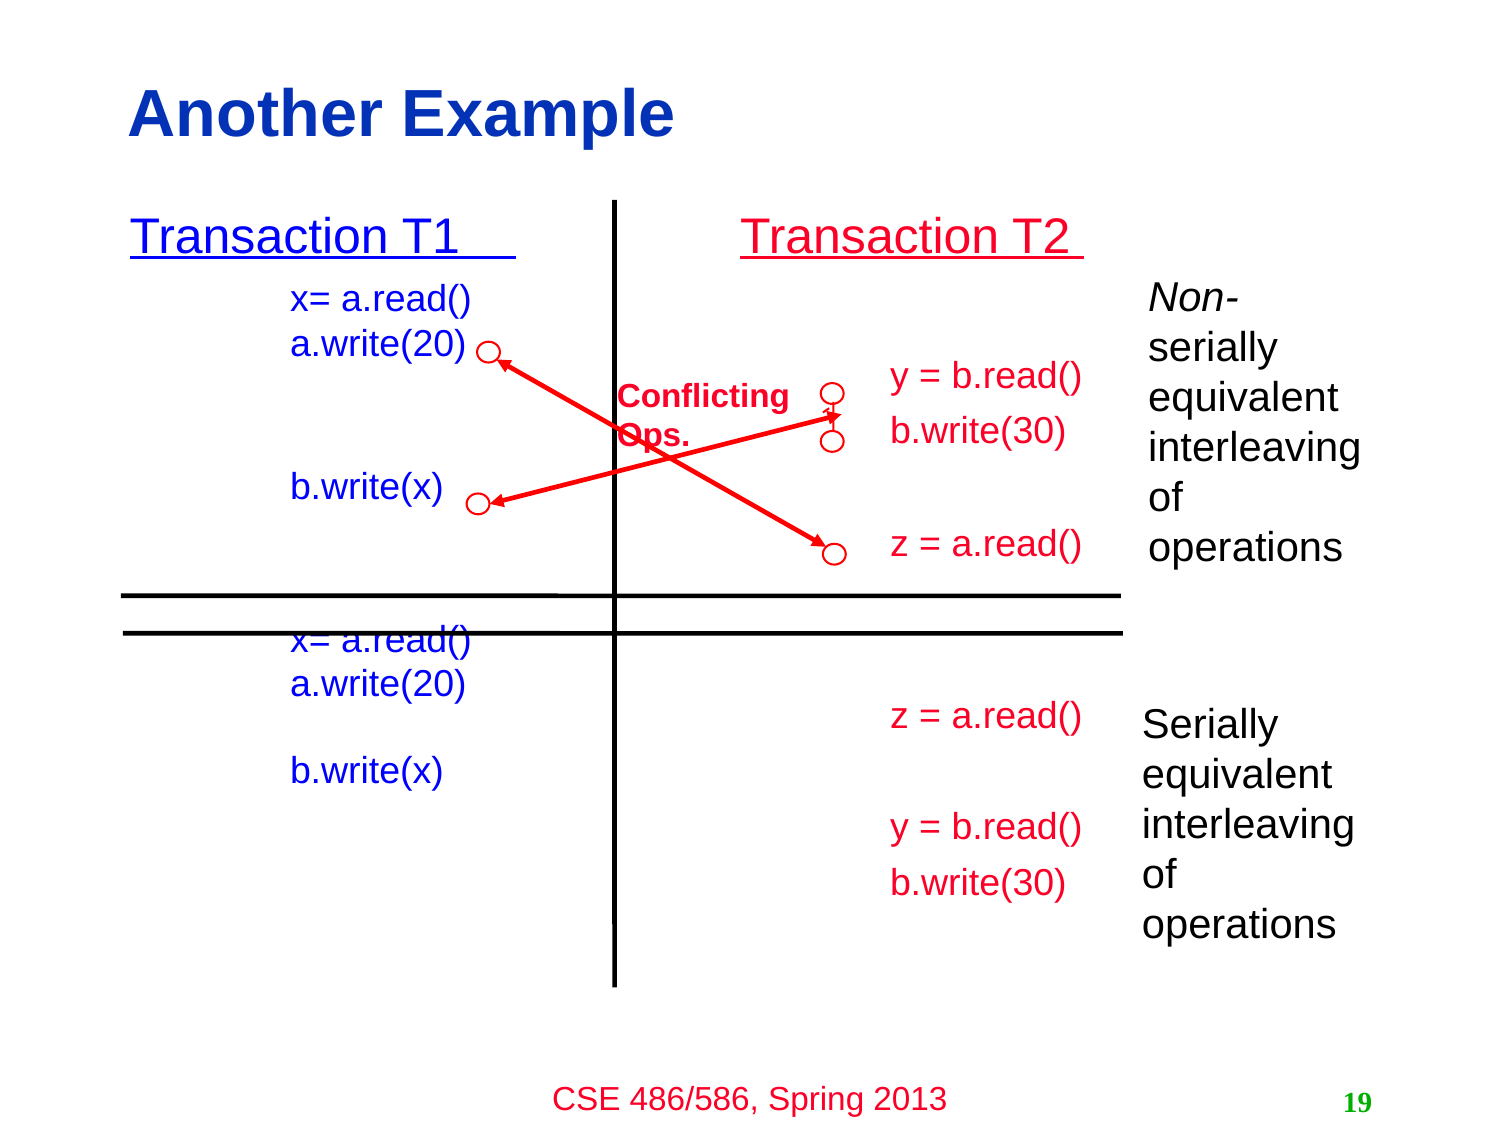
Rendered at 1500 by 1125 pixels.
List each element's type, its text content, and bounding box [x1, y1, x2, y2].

slide_number 19 [1074, 1076, 1388, 1125]
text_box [466, 261, 1380, 548]
list Transaction T1 Transaction T2 x= a.read() a.write(20) y = b.read() b.write(30) b.write(x) z = a.read() x= a.read() a.write(20) z = a.read() b.write(x) y = b.read() b.write(30) [114, 195, 1376, 1005]
text_box Serially equivalent interleaving of operations [1127, 689, 1373, 955]
text_box [823, 556, 846, 565]
title Another Example [112, 53, 1310, 176]
